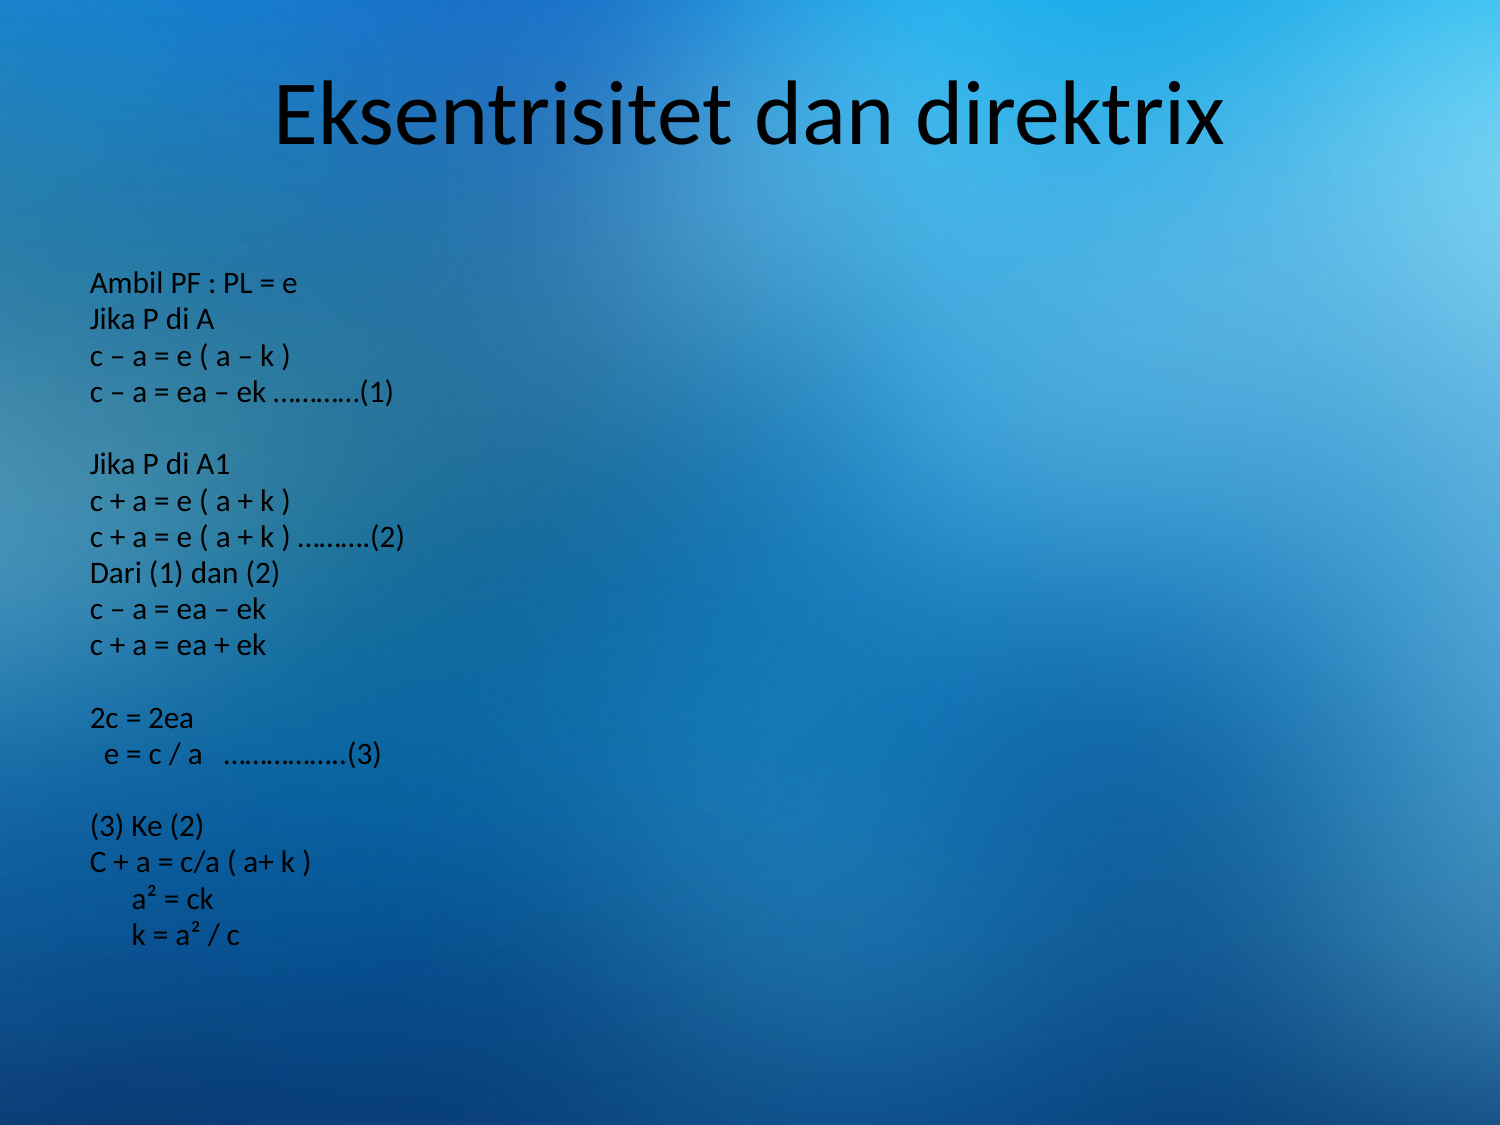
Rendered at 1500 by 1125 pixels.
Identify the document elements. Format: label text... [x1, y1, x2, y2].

title Eksentrisitet dan direktrix [75, 45, 1425, 233]
picture [0, 0, 1500, 1125]
list Ambil PF : PL = e Jika P di A c – a = e ( a – k ) c – a = ea – ek …………(1) Jika P di A1 c + a = e ( a + k ) c + a = e ( a + k ) ……….(2) Dari (1) dan (2) c – a = ea – ek c + a = ea + ek 2c = 2ea e = c / a ……………..(3) (3) Ke (2) C + a = c/a ( a+ k ) a² = ck k = a² / c [75, 262, 1425, 1005]
